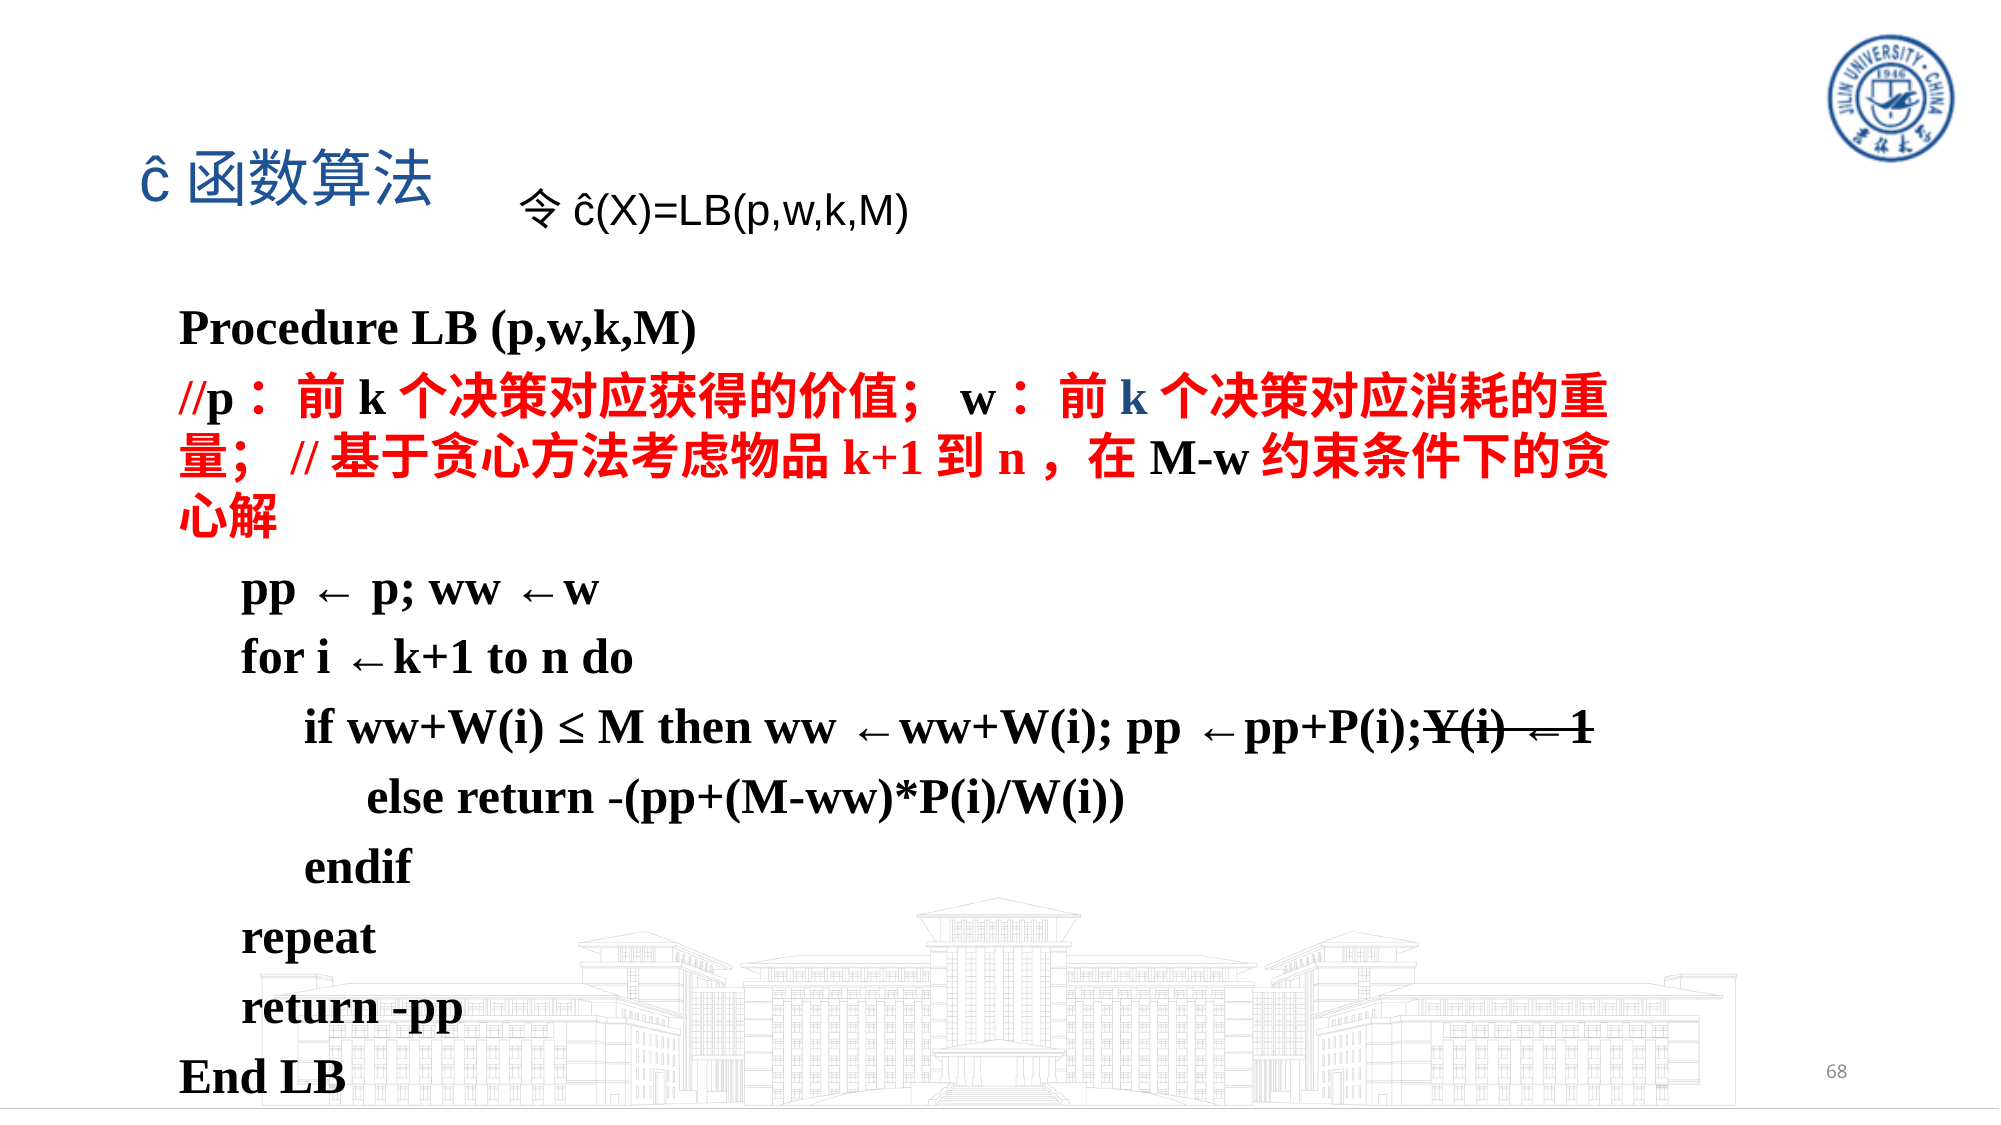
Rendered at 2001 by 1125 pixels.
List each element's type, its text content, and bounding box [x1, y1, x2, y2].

list 令ĉ(X)=LB(p,w,k,M) [503, 169, 1854, 303]
title ĉ函数算法 [124, 68, 1475, 294]
picture [1824, 15, 1965, 173]
text_box B [0, 897, 1999, 1109]
slide_number 68 [1412, 1042, 1863, 1103]
text_box Procedure LB (p,w,k,M) //p：前k个决策对应获得的价值；w：前k个决策对应消耗的重量；//基于贪心方法考虑物品k+1到n，在M-w约束条件下的贪心解 pp ← p; ww ←w for i ←k+1 to n do if ww+W(i) ≤ M then ww ←ww+W(i); pp ←pp+P(i);Y(i) ←1 else return -(pp+(M-ww)*P(i)/W(i)) endif repeat return -pp End LB [163, 286, 1664, 1043]
